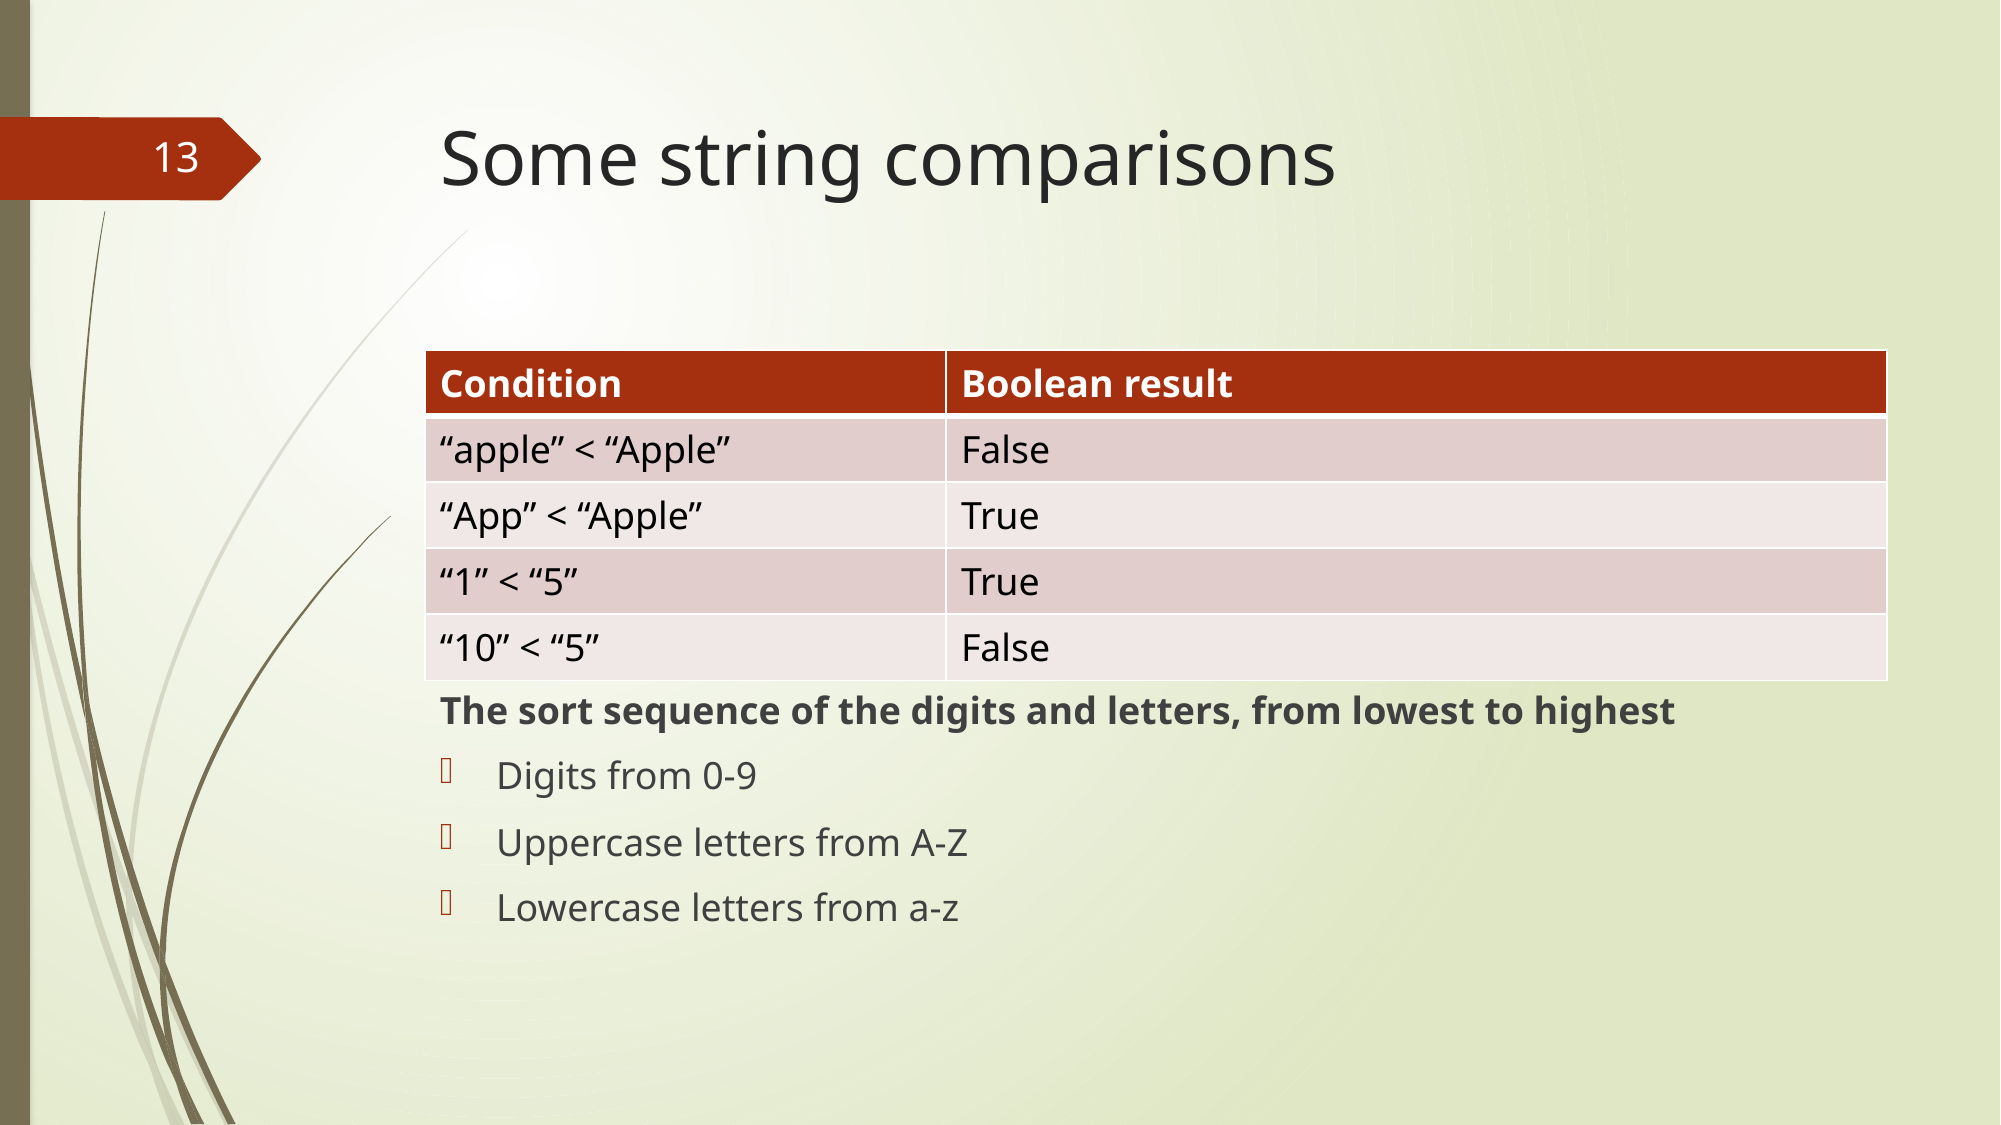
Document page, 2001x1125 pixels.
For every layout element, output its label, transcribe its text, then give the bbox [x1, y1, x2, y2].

table_cell “10” < “5” [426, 615, 945, 680]
table_cell “App” < “Apple” [426, 483, 945, 547]
table_cell “1” < “5” [426, 549, 945, 613]
slide_number 13 [87, 129, 216, 190]
table_cell False [947, 615, 1886, 680]
list The sort sequence of the digits and letters, from lowest to highest Digits from 0-9 Uppercase letters from A-Z Lowercase letters from a-z [424, 681, 1888, 970]
table_cell False [947, 419, 1886, 481]
table_header Condition [426, 351, 945, 413]
table_cell “apple” < “Apple” [426, 419, 945, 481]
title Some string comparisons [425, 102, 1888, 313]
table_header Boolean result [947, 351, 1886, 413]
table_cell True [947, 483, 1886, 547]
table_cell True [947, 549, 1886, 613]
